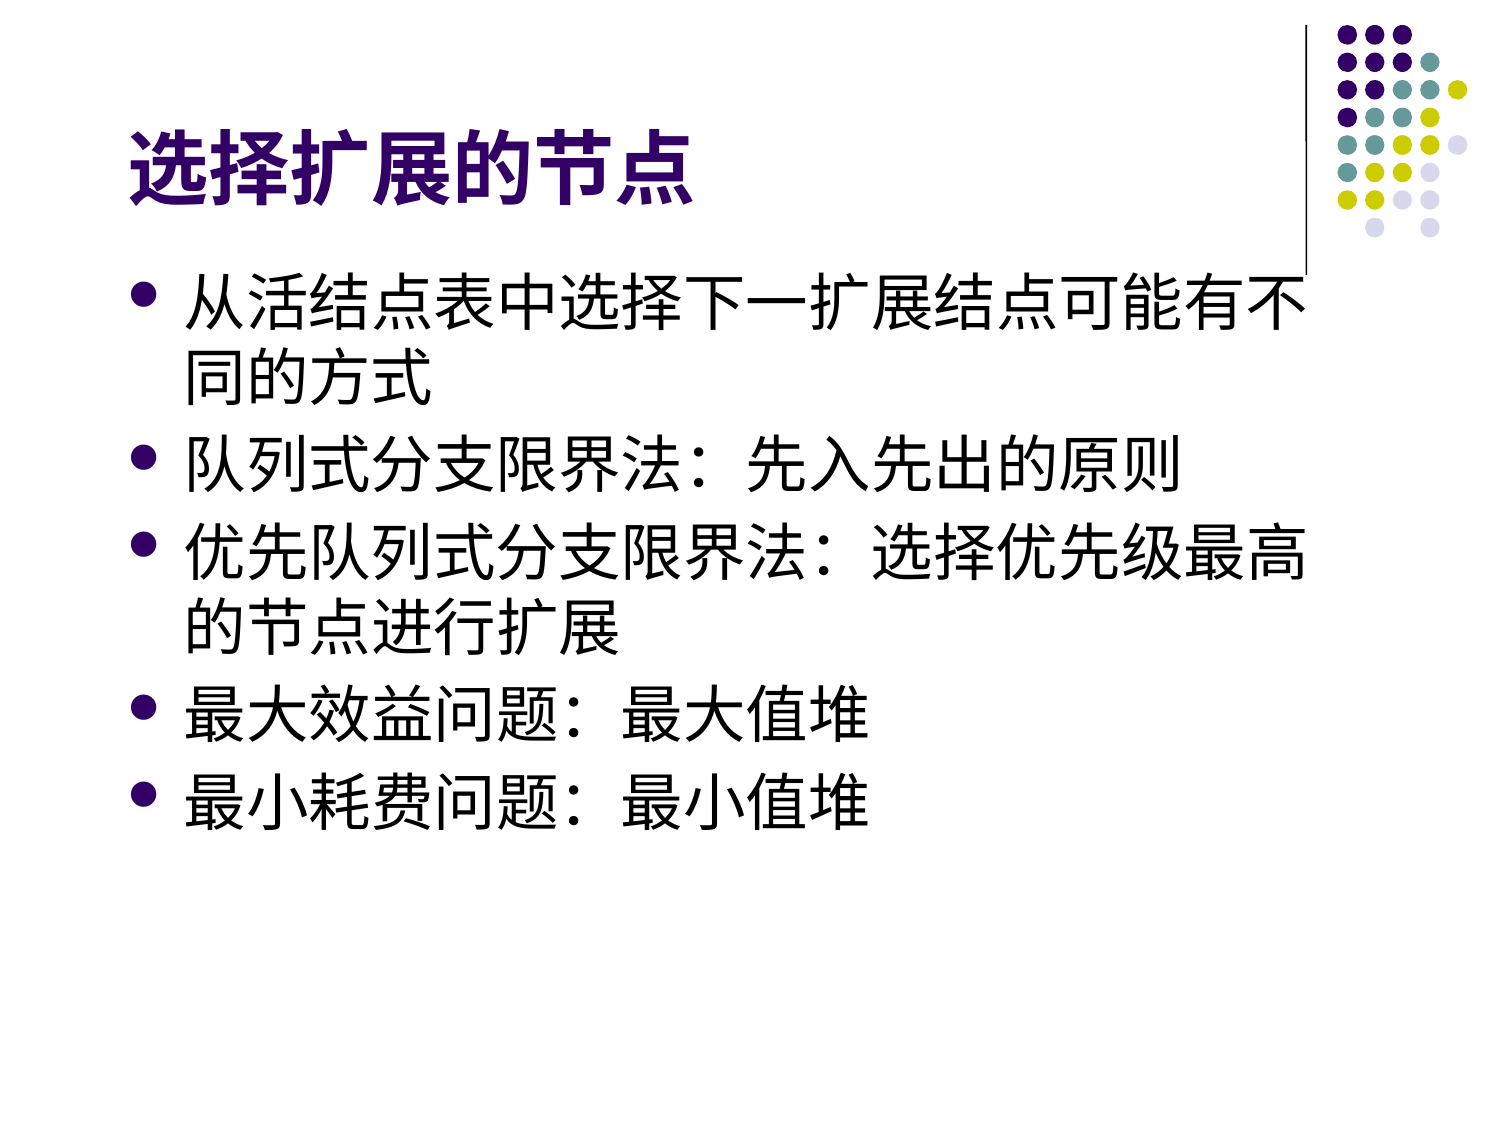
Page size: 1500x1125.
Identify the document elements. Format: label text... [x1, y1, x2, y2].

list 从活结点表中选择下一扩展结点可能有不同的方式 队列式分支限界法：先入先出的原则 优先队列式分支限界法：选择优先级最高的节点进行扩展 最大效益问题：最大值堆 最小耗费问题：最小值堆 [111, 255, 1375, 965]
title 选择扩展的节点 [111, 0, 1240, 223]
